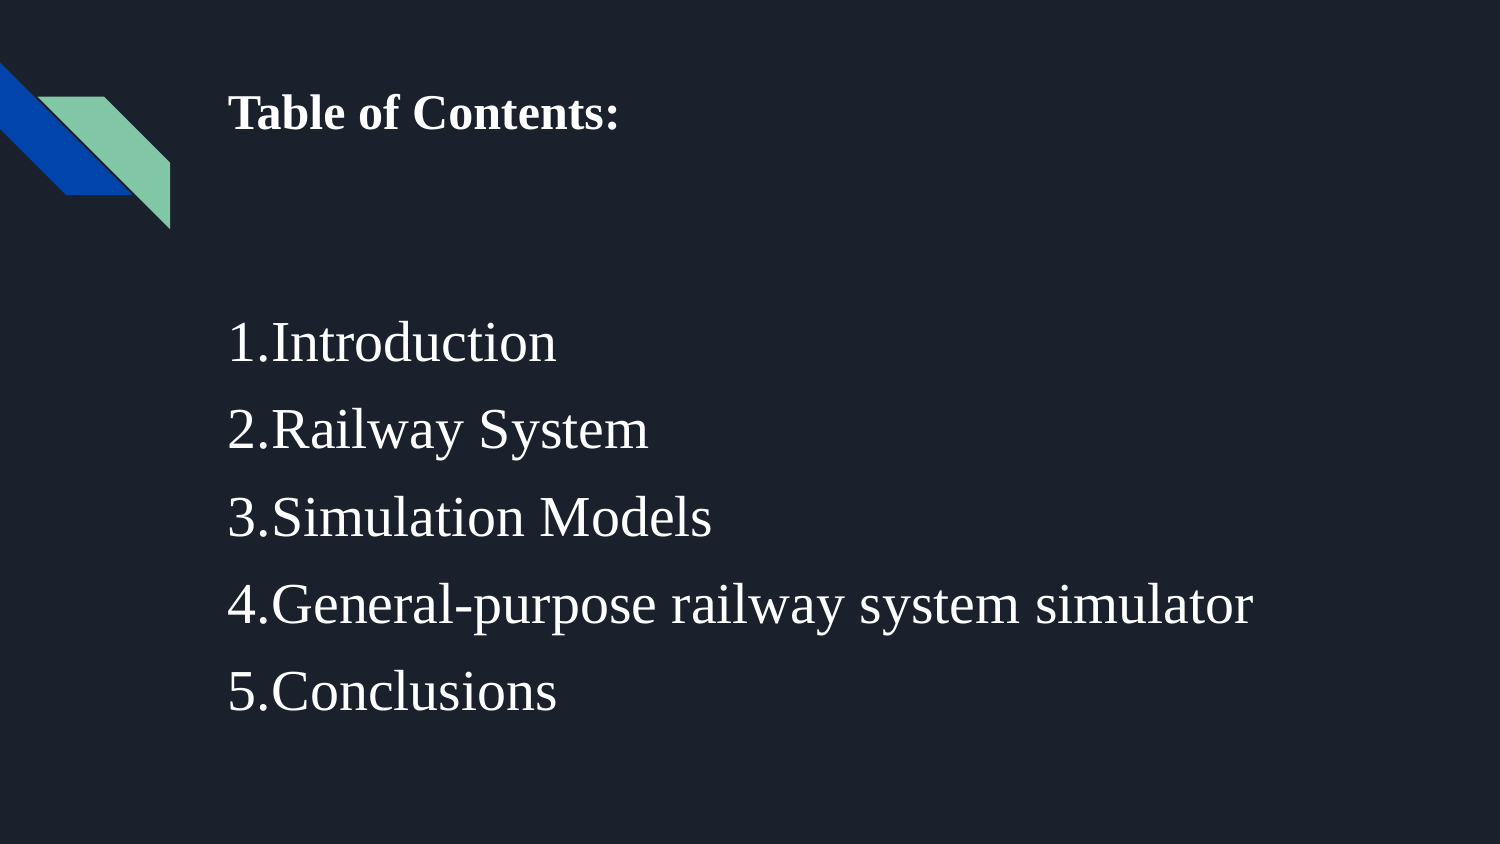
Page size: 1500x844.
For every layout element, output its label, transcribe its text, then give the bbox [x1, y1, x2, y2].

title Table of Contents: [212, 64, 1368, 215]
list 1.Introduction 2.Railway System 3.Simulation Models 4.General-purpose railway system simulator 5.Conclusions [212, 278, 1368, 756]
